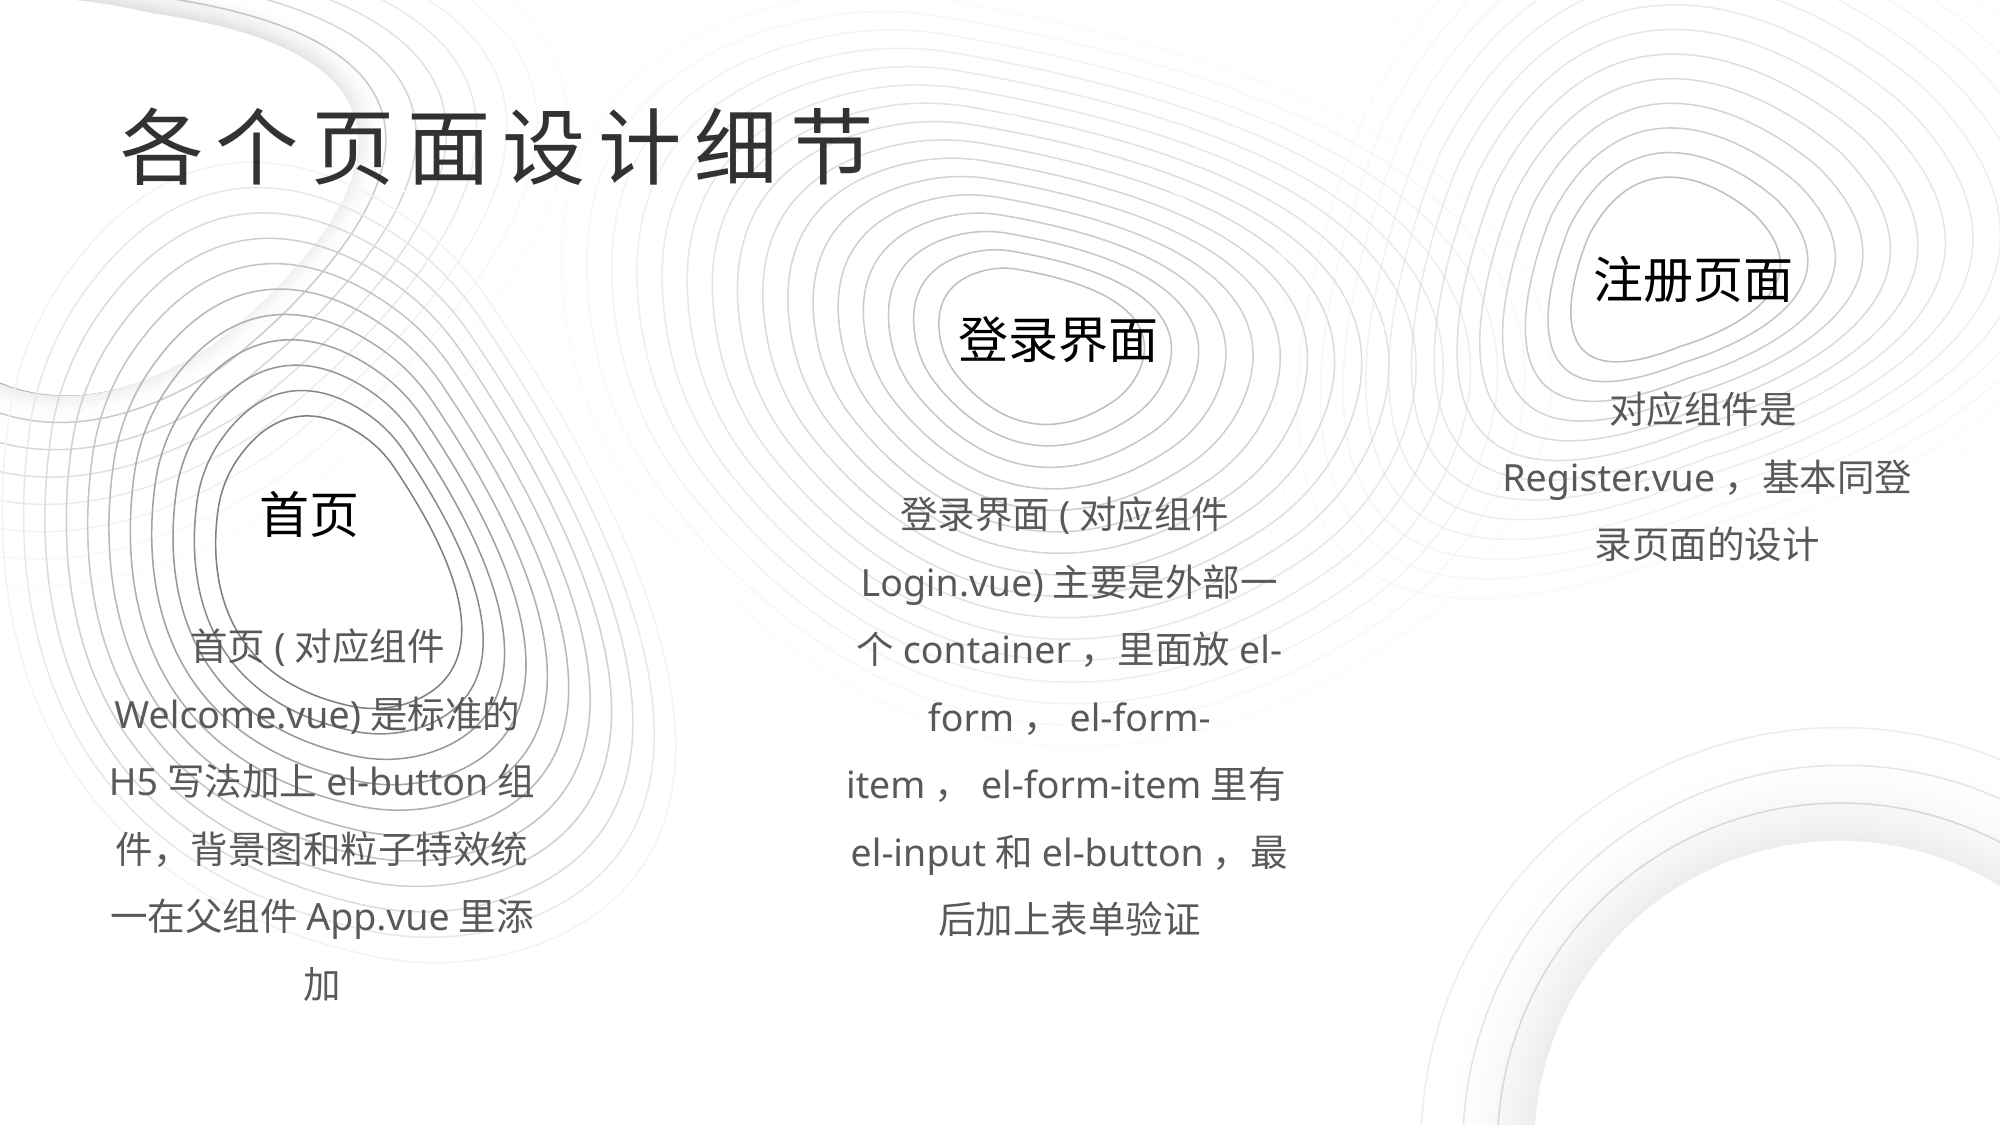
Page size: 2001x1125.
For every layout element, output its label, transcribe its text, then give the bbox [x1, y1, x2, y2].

text_box 首页(对应组件Welcome.vue)是标准的H5写法加上el-button组件，背景图和粒子特效统一在父组件App.vue里添加 [91, 989, 553, 1014]
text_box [1002, 0, 2000, 958]
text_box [0, 136, 698, 989]
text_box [420, 0, 1002, 958]
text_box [1420, 727, 2000, 1125]
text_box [0, 0, 420, 136]
